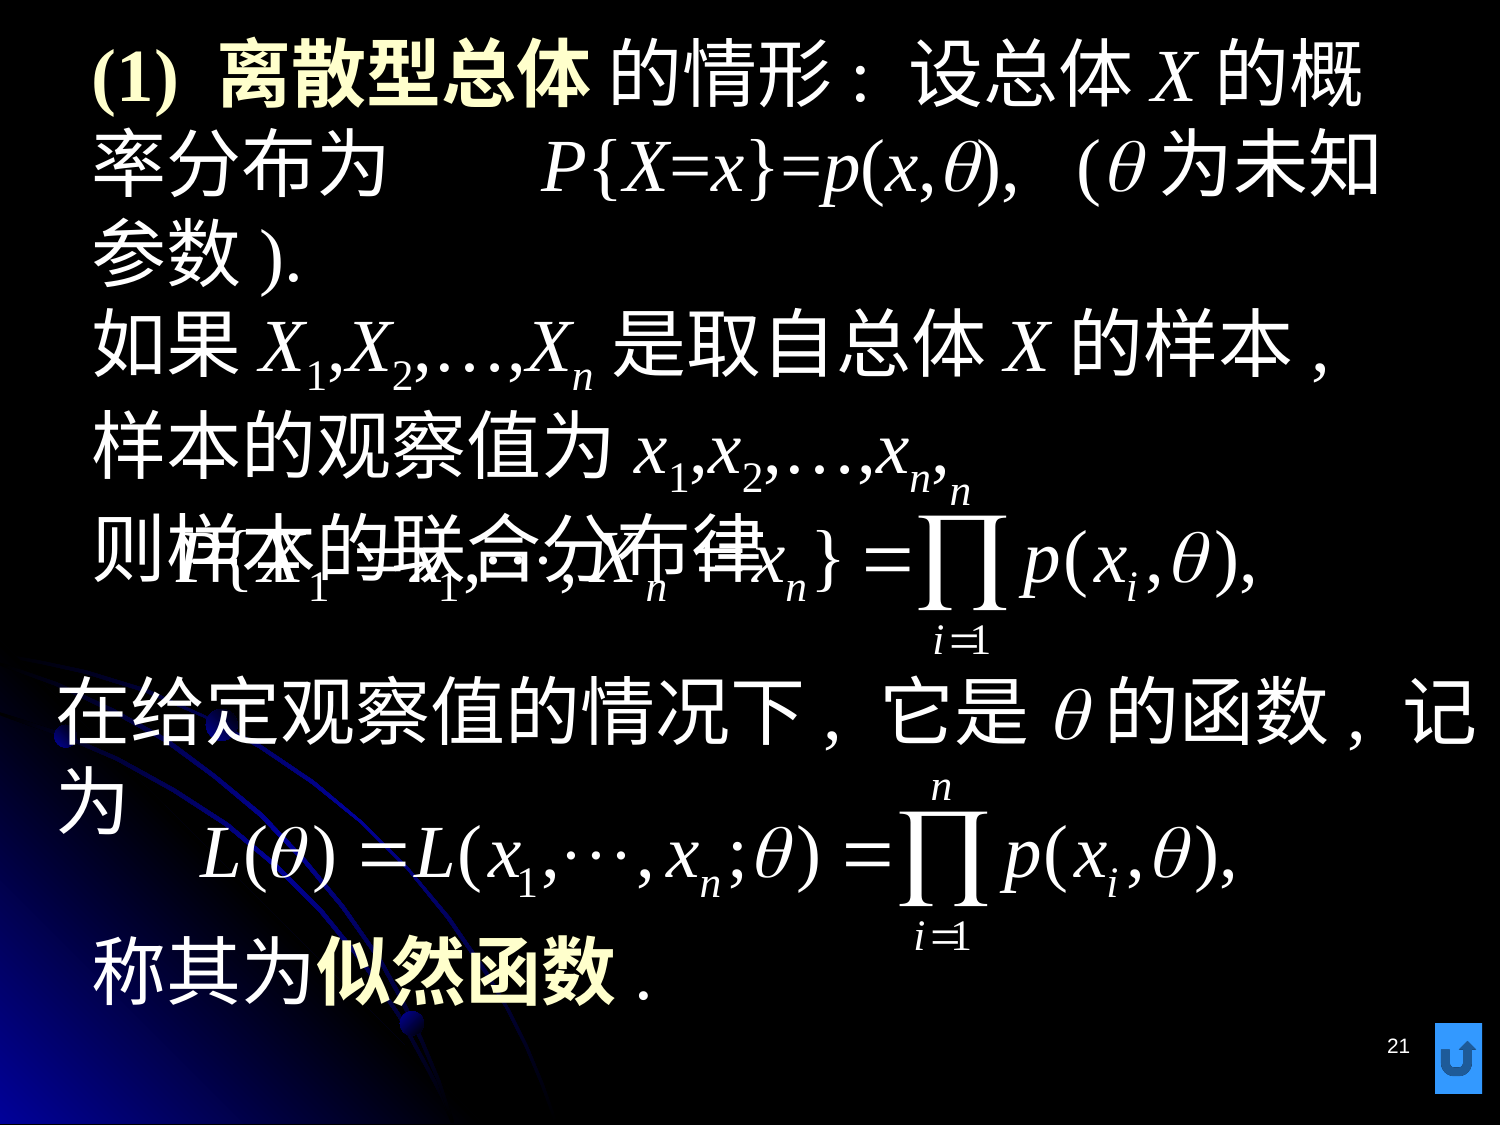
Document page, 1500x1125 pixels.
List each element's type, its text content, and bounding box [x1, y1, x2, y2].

text_box 在给定观察值的情况下, 它是q的函数, 记为 [41, 656, 1500, 852]
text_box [194, 763, 1241, 955]
text_box 称其为似然函数. [76, 916, 1365, 1022]
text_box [170, 467, 1261, 660]
slide_number 21 [1074, 1025, 1425, 1100]
title (1) 离散型总体 的情形: 设总体X的概率分布为 P{X=x}=p(x,q), (q为未知参数). 如果X1,X2,…,Xn是取自总体X的样本, 样本的观察值为x1,x2,…,xn, 则样本的联合分布律 [76, 19, 1427, 516]
